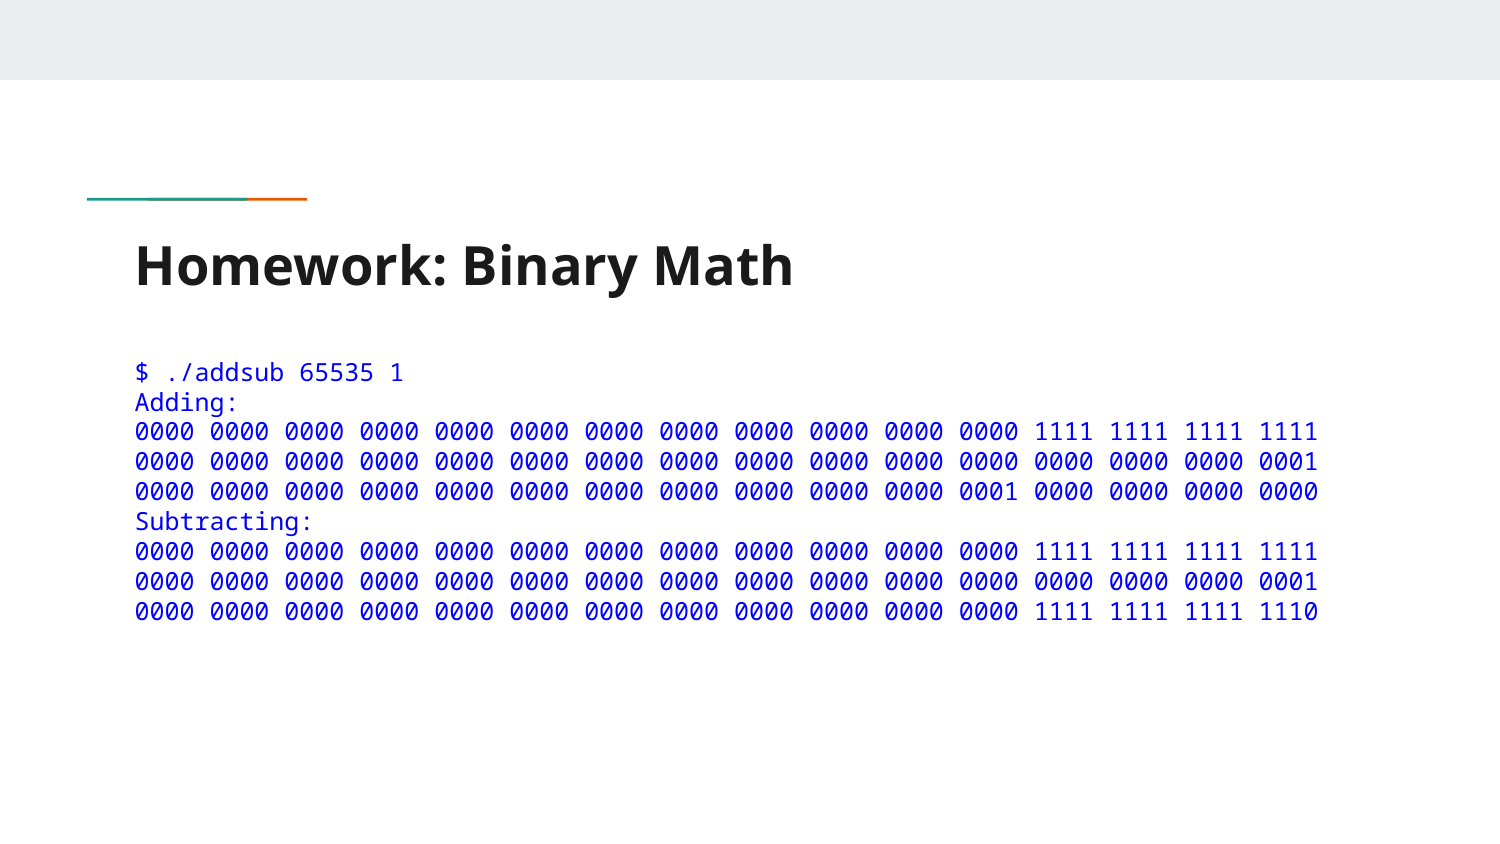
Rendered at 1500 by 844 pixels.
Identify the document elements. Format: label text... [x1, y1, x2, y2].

list $ ./addsub 65535 1 Adding: 0000 0000 0000 0000 0000 0000 0000 0000 0000 0000 0000 0000 1111 1111 1111 1111 0000 0000 0000 0000 0000 0000 0000 0000 0000 0000 0000 0000 0000 0000 0000 0001 0000 0000 0000 0000 0000 0000 0000 0000 0000 0000 0000 0001 0000 0000 0000 0000 Subtracting: 0000 0000 0000 0000 0000 0000 0000 0000 0000 0000 0000 0000 1111 1111 1111 1111 0000 0000 0000 0000 0000 0000 0000 0000 0000 0000 0000 0000 0000 0000 0000 0001 0000 0000 0000 0000 0000 0000 0000 0000 0000 0000 0000 0000 1111 1111 1111 1110 [119, 341, 1381, 712]
title Homework: Binary Math [119, 216, 1381, 305]
